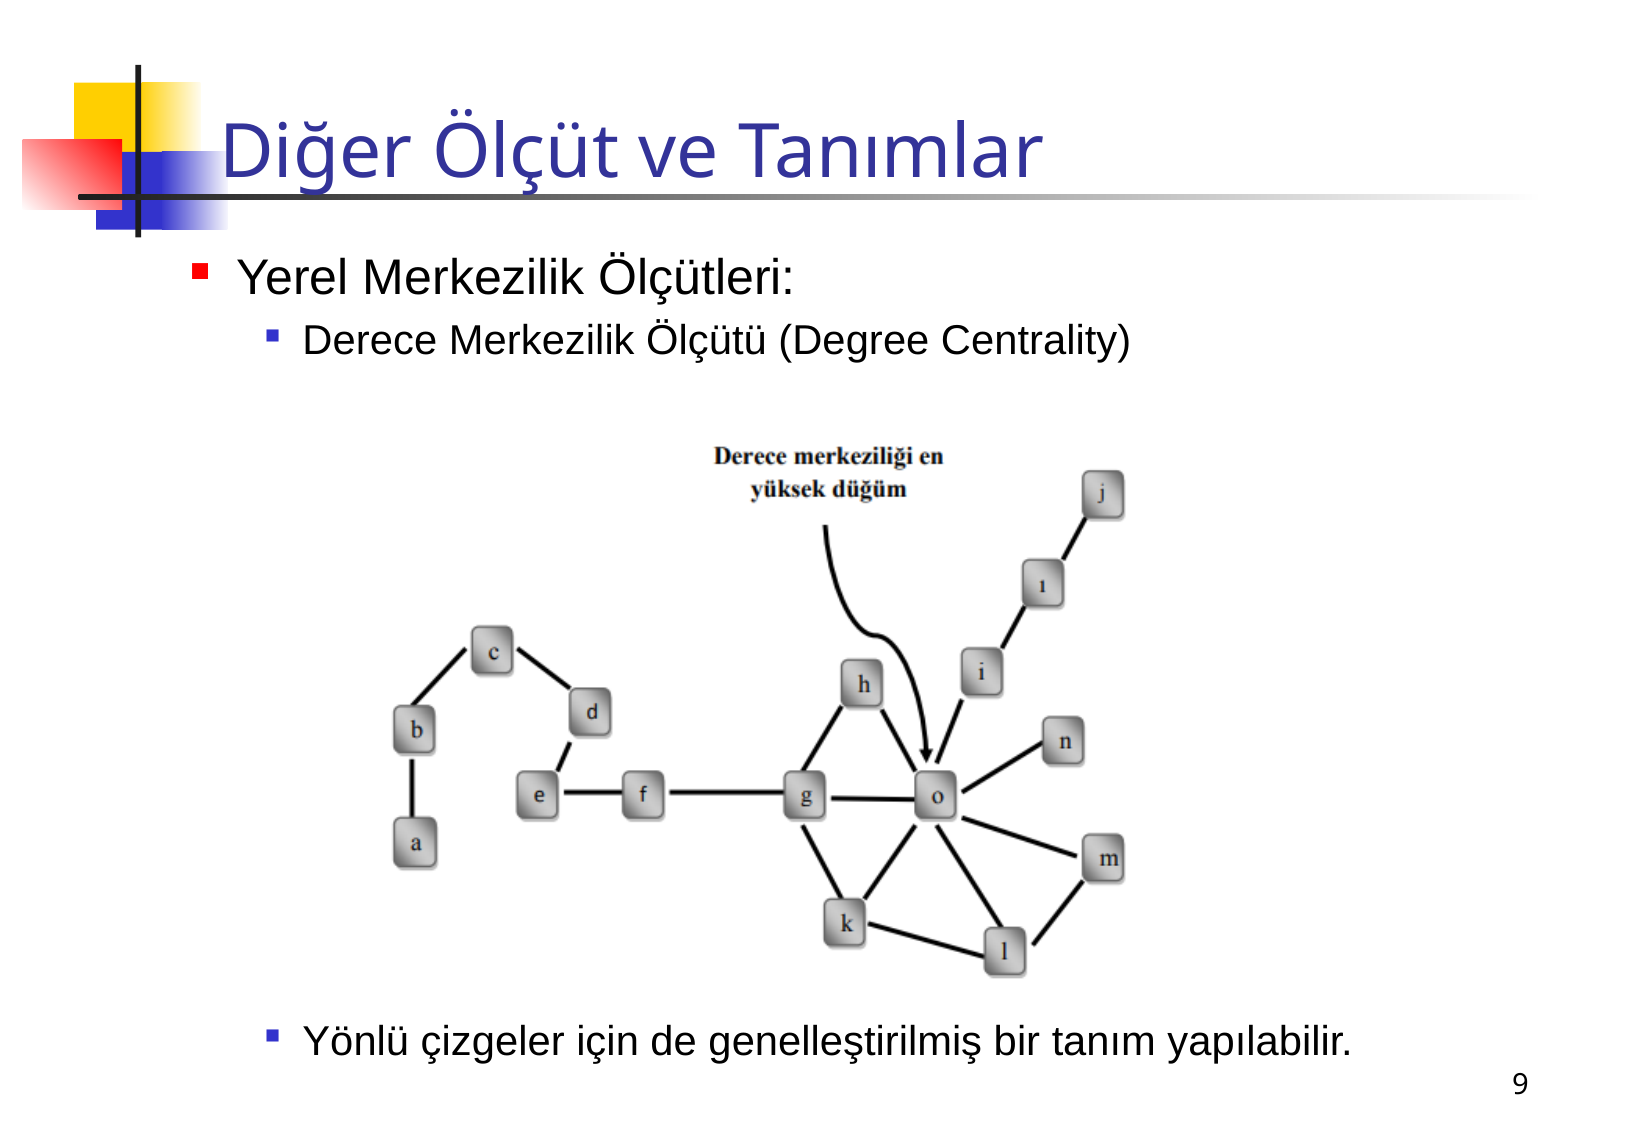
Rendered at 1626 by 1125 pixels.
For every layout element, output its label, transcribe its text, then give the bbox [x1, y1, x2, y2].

picture [353, 396, 1179, 1003]
slide_number 9 [1205, 1037, 1544, 1113]
text_box Yerel Merkezilik Ölçütleri: Derece Merkezilik Ölçütü (Degree Centrality) Yönlü çizgeler için de genelleştirilmiş bir tanım yapılabilir. [99, 237, 1592, 1006]
title Diğer Ölçüt ve Tanımlar [204, 12, 1590, 200]
